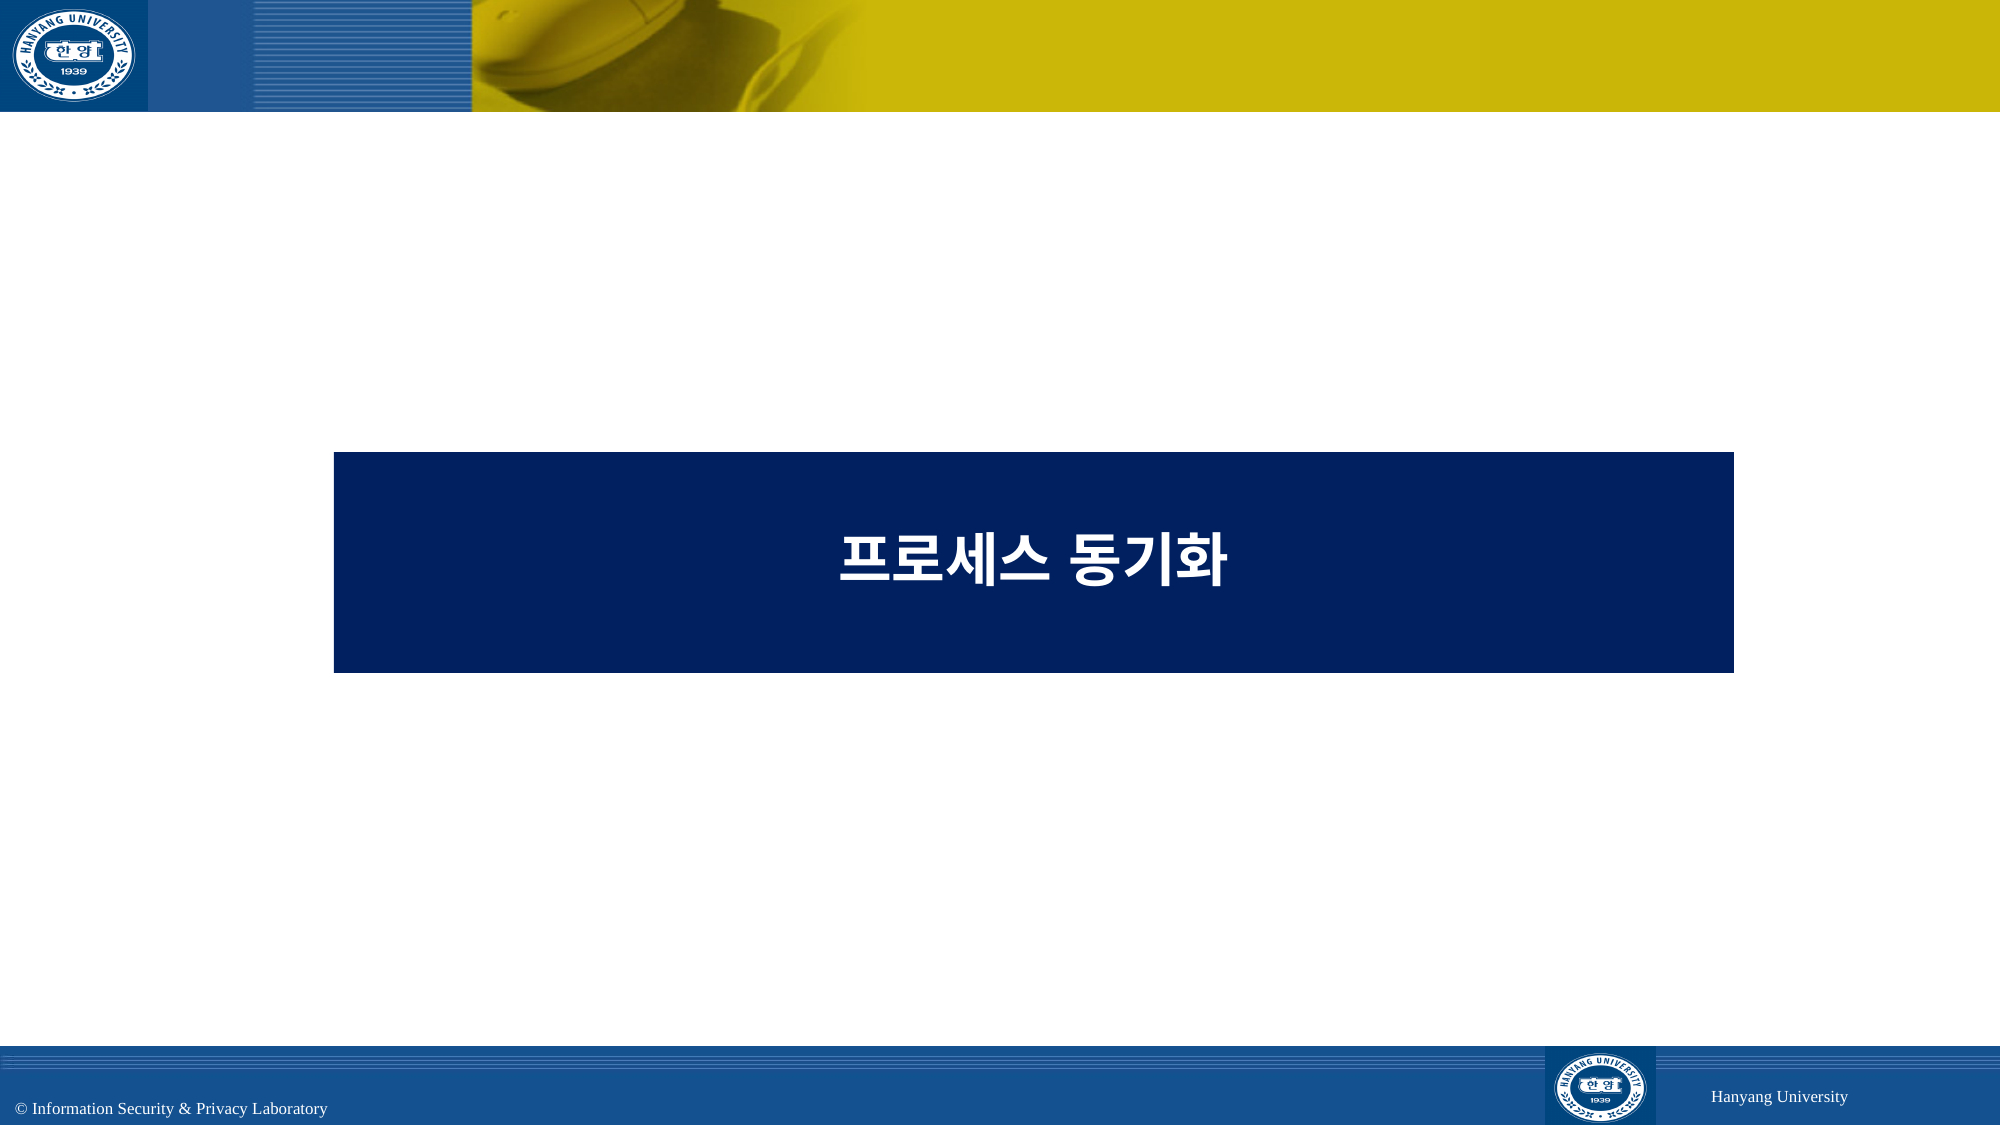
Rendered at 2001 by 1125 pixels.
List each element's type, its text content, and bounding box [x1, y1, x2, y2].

picture [0, 0, 2000, 112]
picture [0, 1046, 2000, 1125]
subtitle 프로세스 동기화 [333, 451, 1735, 674]
